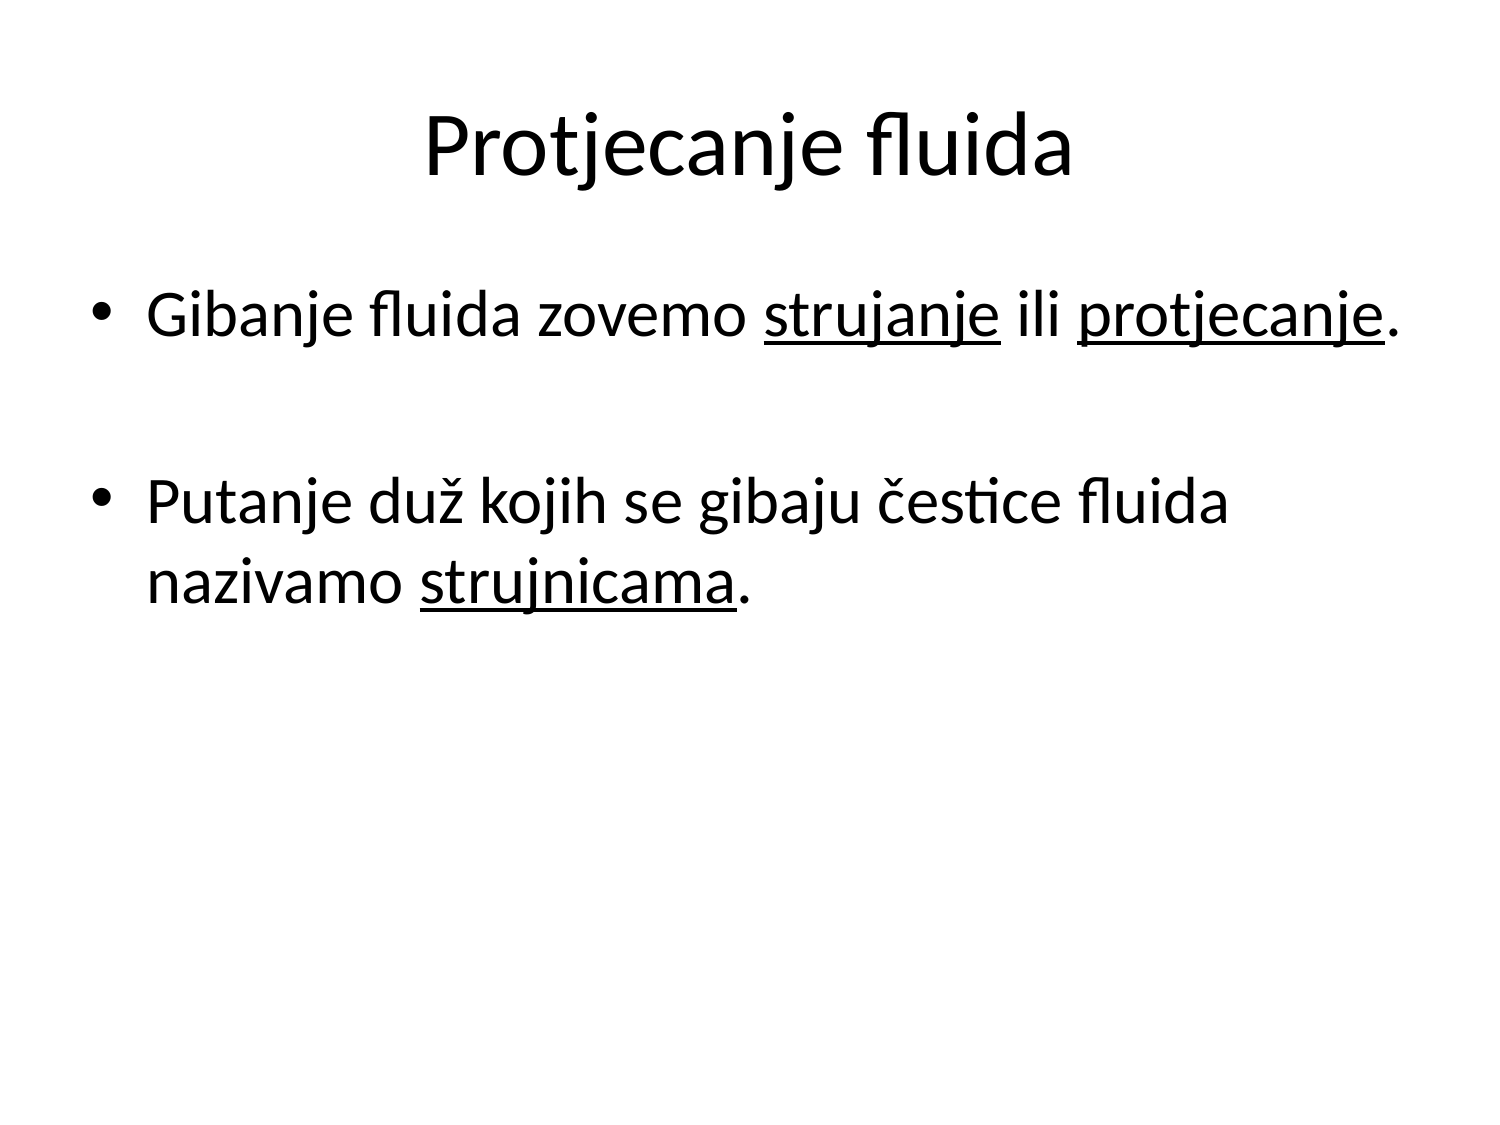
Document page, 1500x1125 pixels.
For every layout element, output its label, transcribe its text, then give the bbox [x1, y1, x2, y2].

title Protjecanje fluida [75, 45, 1425, 233]
list Gibanje fluida zovemo strujanje ili protjecanje. Putanje duž kojih se gibaju čestice fluida nazivamo strujnicama. [75, 262, 1425, 1005]
